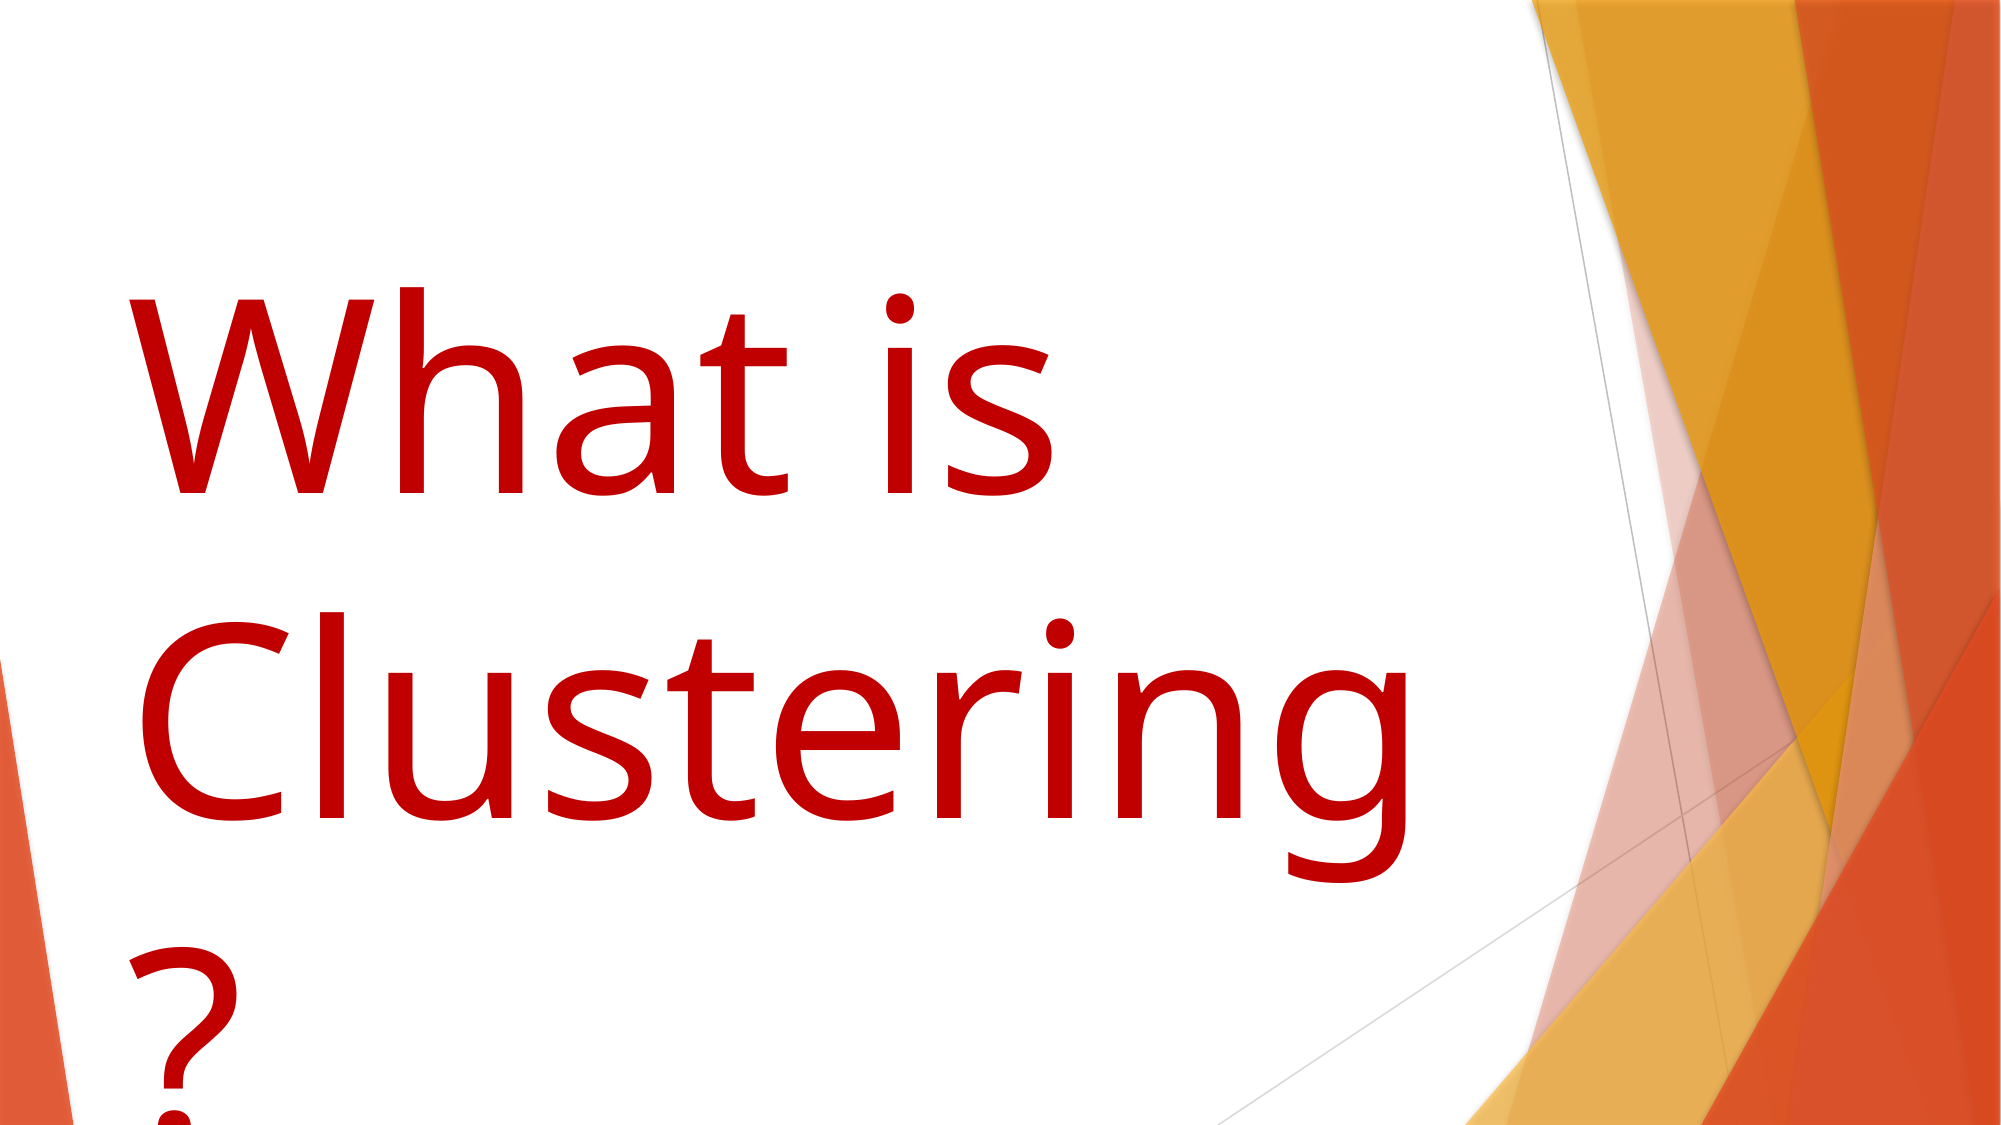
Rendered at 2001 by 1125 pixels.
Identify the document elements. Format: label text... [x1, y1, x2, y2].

title What is Clustering? [111, 215, 1522, 1021]
